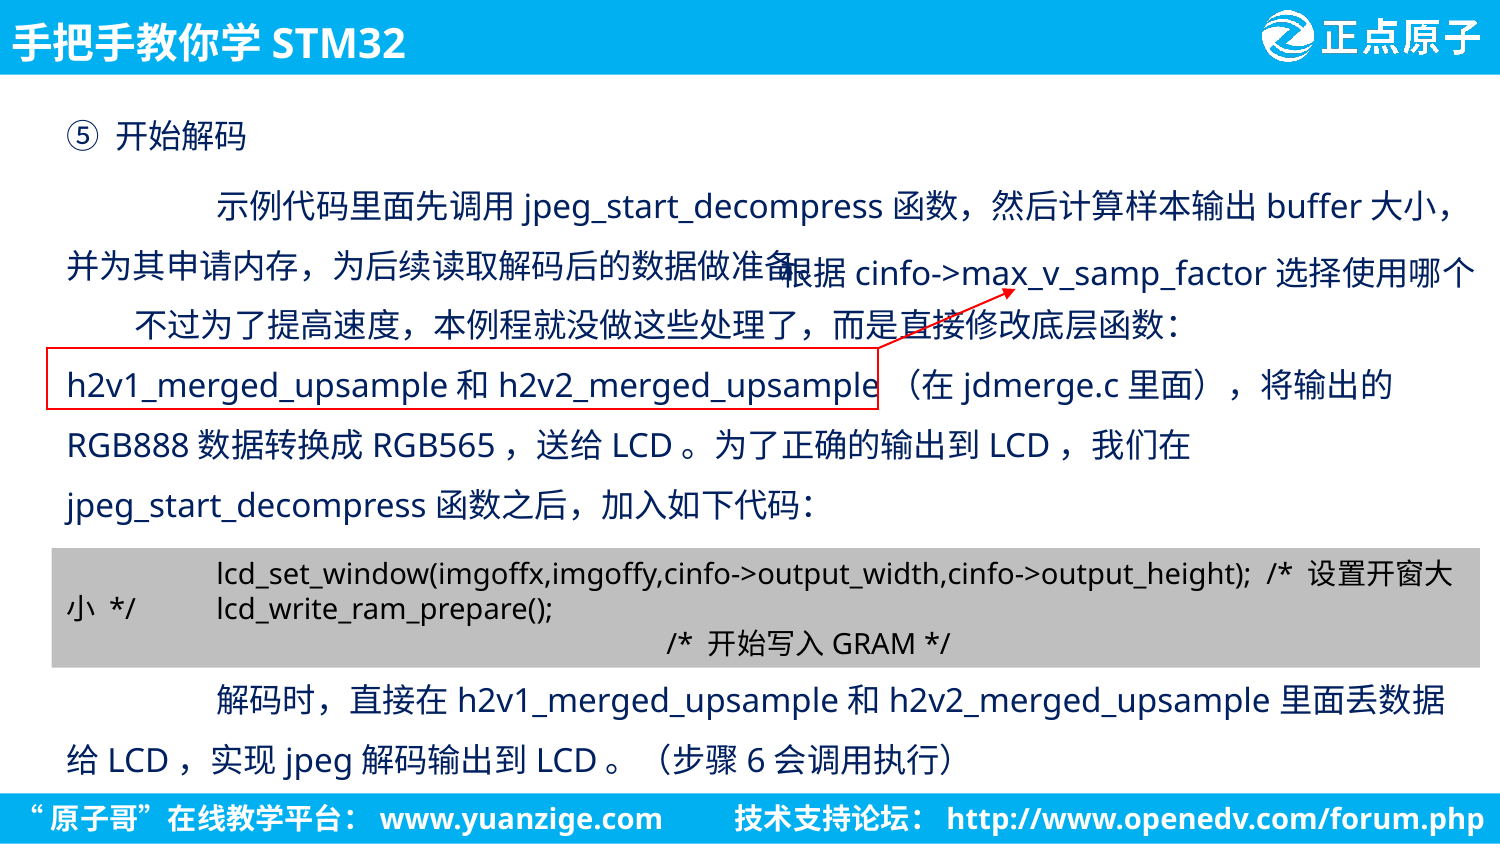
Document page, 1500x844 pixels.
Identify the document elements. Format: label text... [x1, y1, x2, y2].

picture [1412, 45, 1418, 52]
picture [1276, 45, 1301, 53]
text_box 解码时，直接在h2v1_merged_upsample和h2v2_merged_upsample里面丢数据给LCD，实现jpeg解码输出到LCD。（步骤6会调用执行） [51, 652, 1480, 787]
picture [1431, 45, 1438, 51]
picture [1273, 11, 1314, 45]
text_box [46, 347, 879, 410]
picture [1263, 27, 1301, 61]
text_box [0, 0, 1500, 76]
picture [1323, 21, 1357, 53]
text_box 根据cinfo->max_v_samp_factor选择使用哪个 [765, 224, 1500, 300]
text_box lcd_set_window(imgoffx,imgoffy,cinfo->output_width,cinfo->output_height); /* 设置开窗大小 */ lcd_write_ram_prepare(); /* 开始写入GRAM */ [51, 548, 1480, 652]
text_box “原子哥”在线教学平台：www.yuanzige.com [0, 793, 544, 843]
picture [1405, 21, 1438, 54]
text_box ⑤ 开始解码 [51, 88, 600, 157]
text_box 手把手教你学STM32 [0, 0, 967, 75]
text_box 示例代码里面先调用jpeg_start_decompress函数，然后计算样本输出buffer大小，并为其申请内存，为后续读取解码后的数据做准备。 不过为了提高速度，本例程就没做这些处理了，而是直接修改底层函数：h2v1_merged_upsample和h2v2_merged_upsample（在jdmerge.c里面），将输出的RGB888数据转换成RGB565，送给LCD。为了正确的输出到LCD，我们在jpeg_start_decompress函数之后，加入如下代码： [51, 157, 1500, 347]
picture [1368, 19, 1396, 42]
picture [1446, 21, 1479, 54]
text_box 技术支持论坛：http://www.openedv.com/forum.php [544, 793, 1500, 843]
text_box 示例代码里面先调用jpeg_start_decompress函数，然后计算样本输出buffer大小，并为其申请内存，为后续读取解码后的数据做准备。 不过为了提高速度，本例程就没做这些处理了，而是直接修改底层函数：h2v1_merged_upsample和h2v2_merged_upsample（在jdmerge.c里面），将输出的RGB888数据转换成RGB565，送给LCD。为了正确的输出到LCD，我们在jpeg_start_decompress函数之后，加入如下代码： [51, 300, 1500, 532]
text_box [877, 288, 1016, 349]
picture [1391, 46, 1397, 53]
